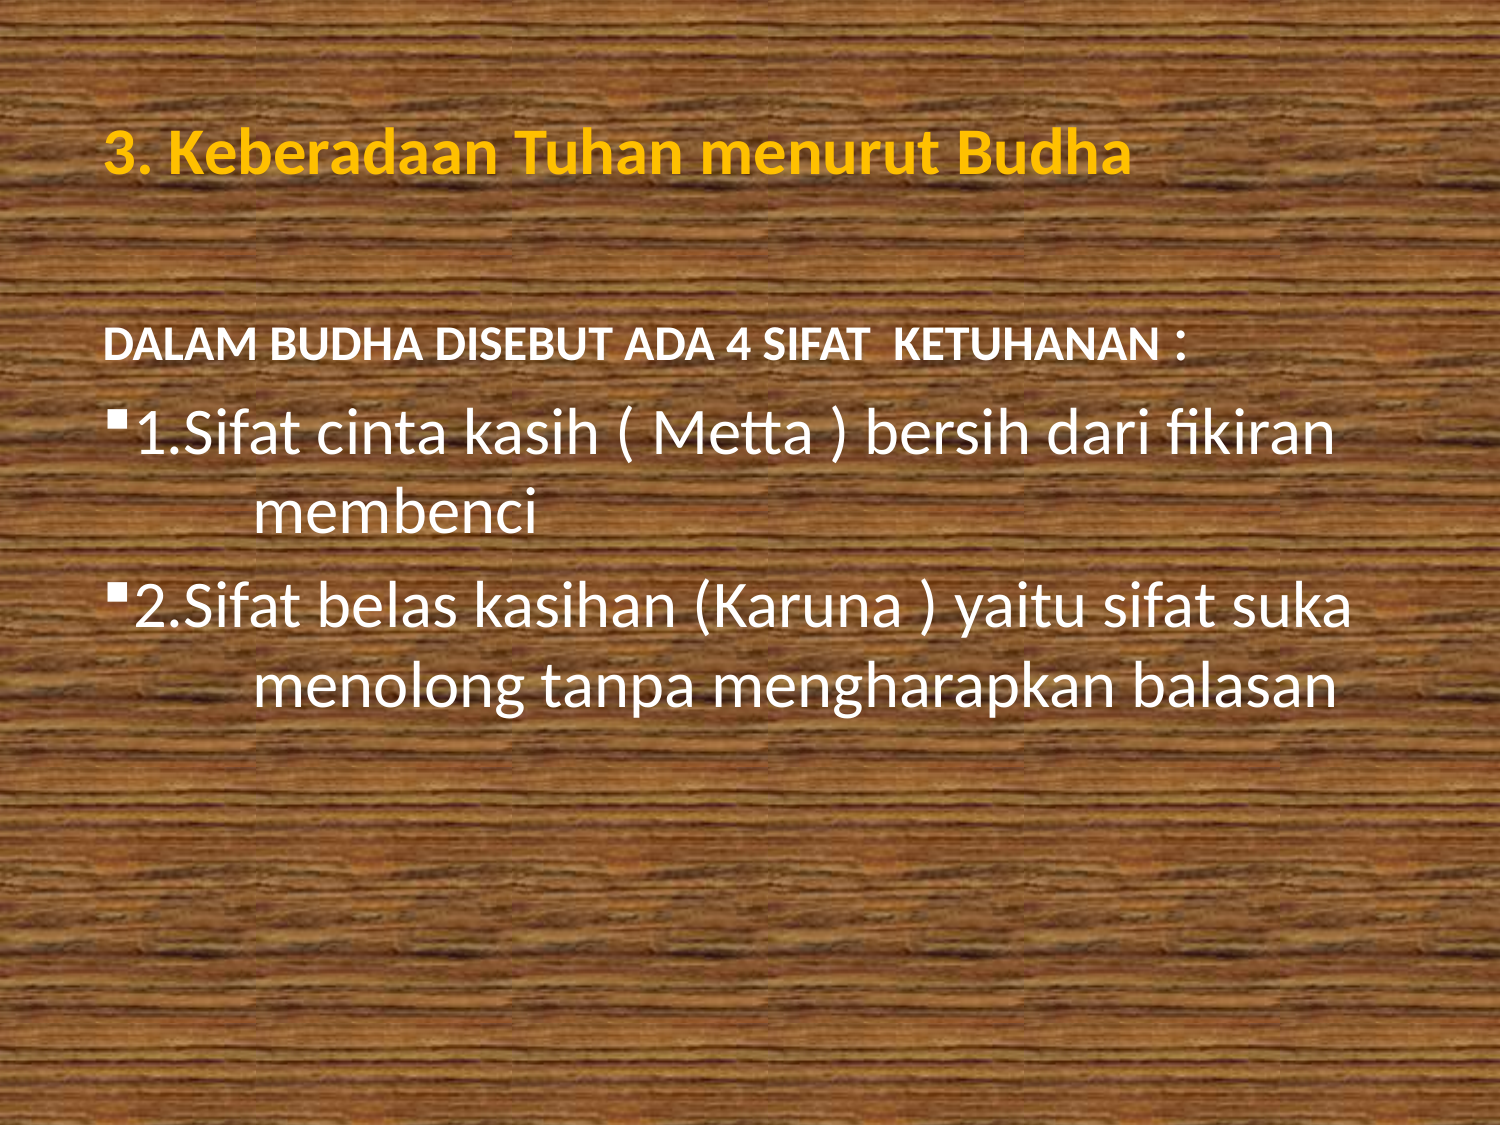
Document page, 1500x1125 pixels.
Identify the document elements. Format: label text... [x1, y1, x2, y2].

subtitle 3. Keberadaan Tuhan menurut Budha DALAM BUDHA DISEBUT ADA 4 SIFAT KETUHANAN : 1.Sifat cinta kasih ( Metta ) bersih dari fikiran membenci 2.Sifat belas kasihan (Karuna ) yaitu sifat suka menolong tanpa mengharapkan balasan [87, 99, 1413, 1063]
picture [0, 0, 1500, 1125]
